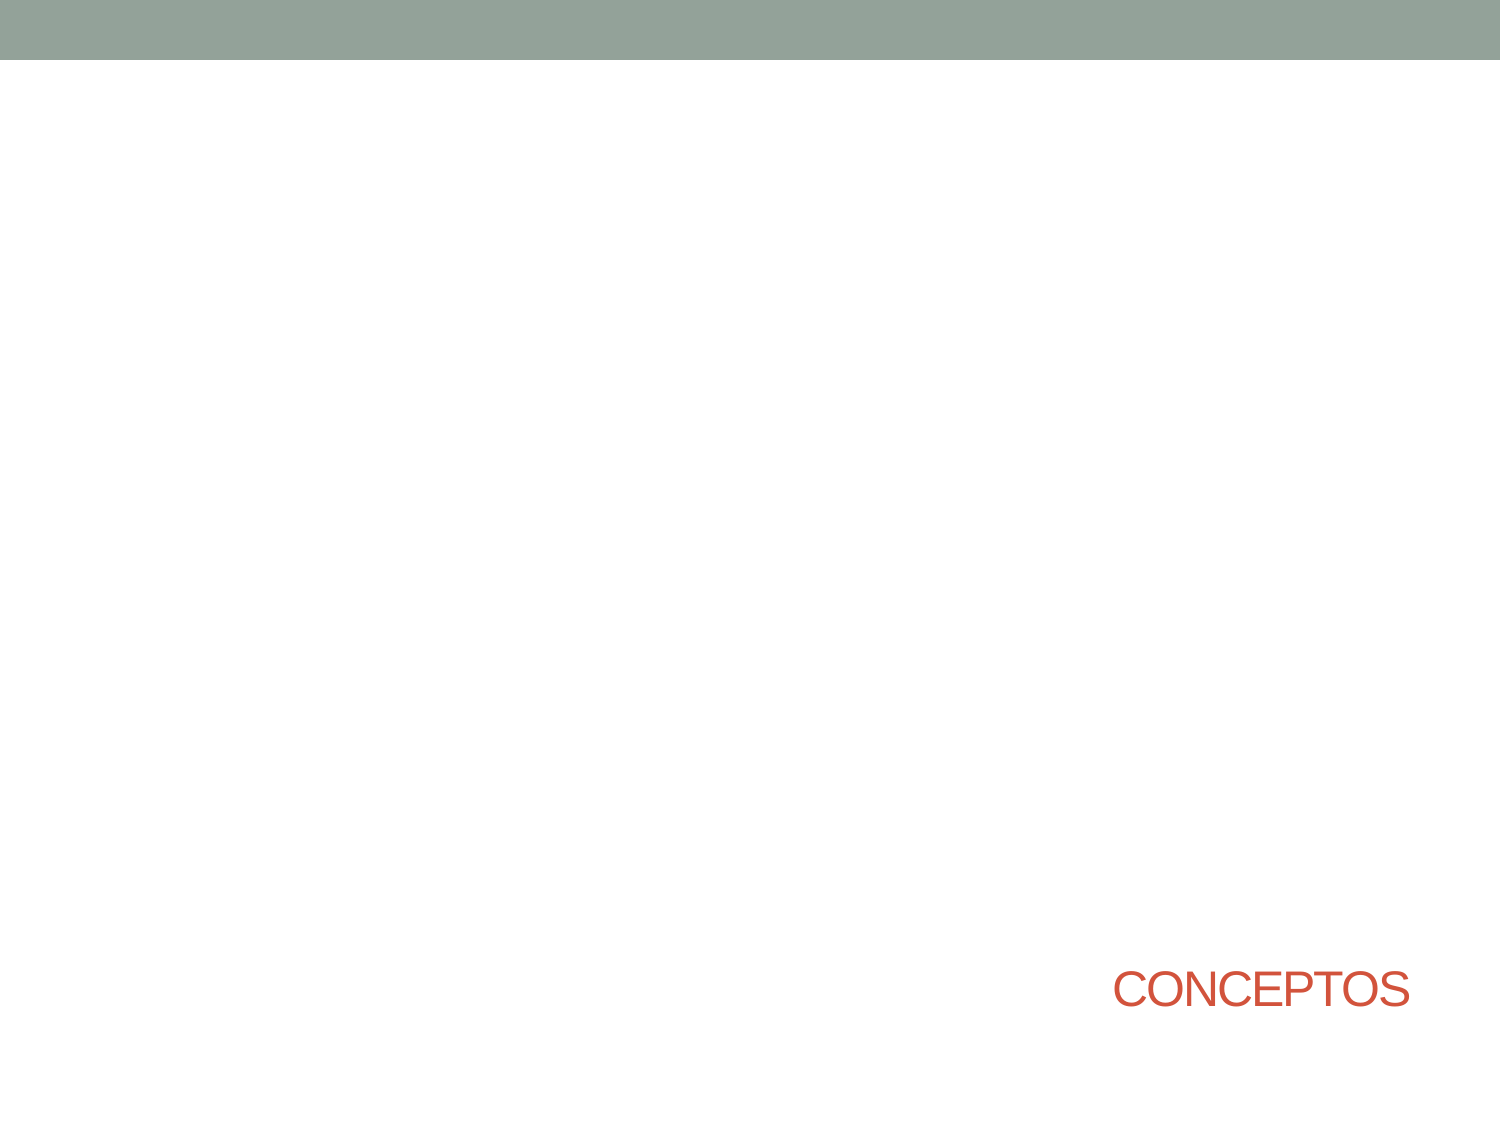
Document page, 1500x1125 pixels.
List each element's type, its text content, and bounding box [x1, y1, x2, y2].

title CONCEPTOS [76, 905, 1427, 1068]
